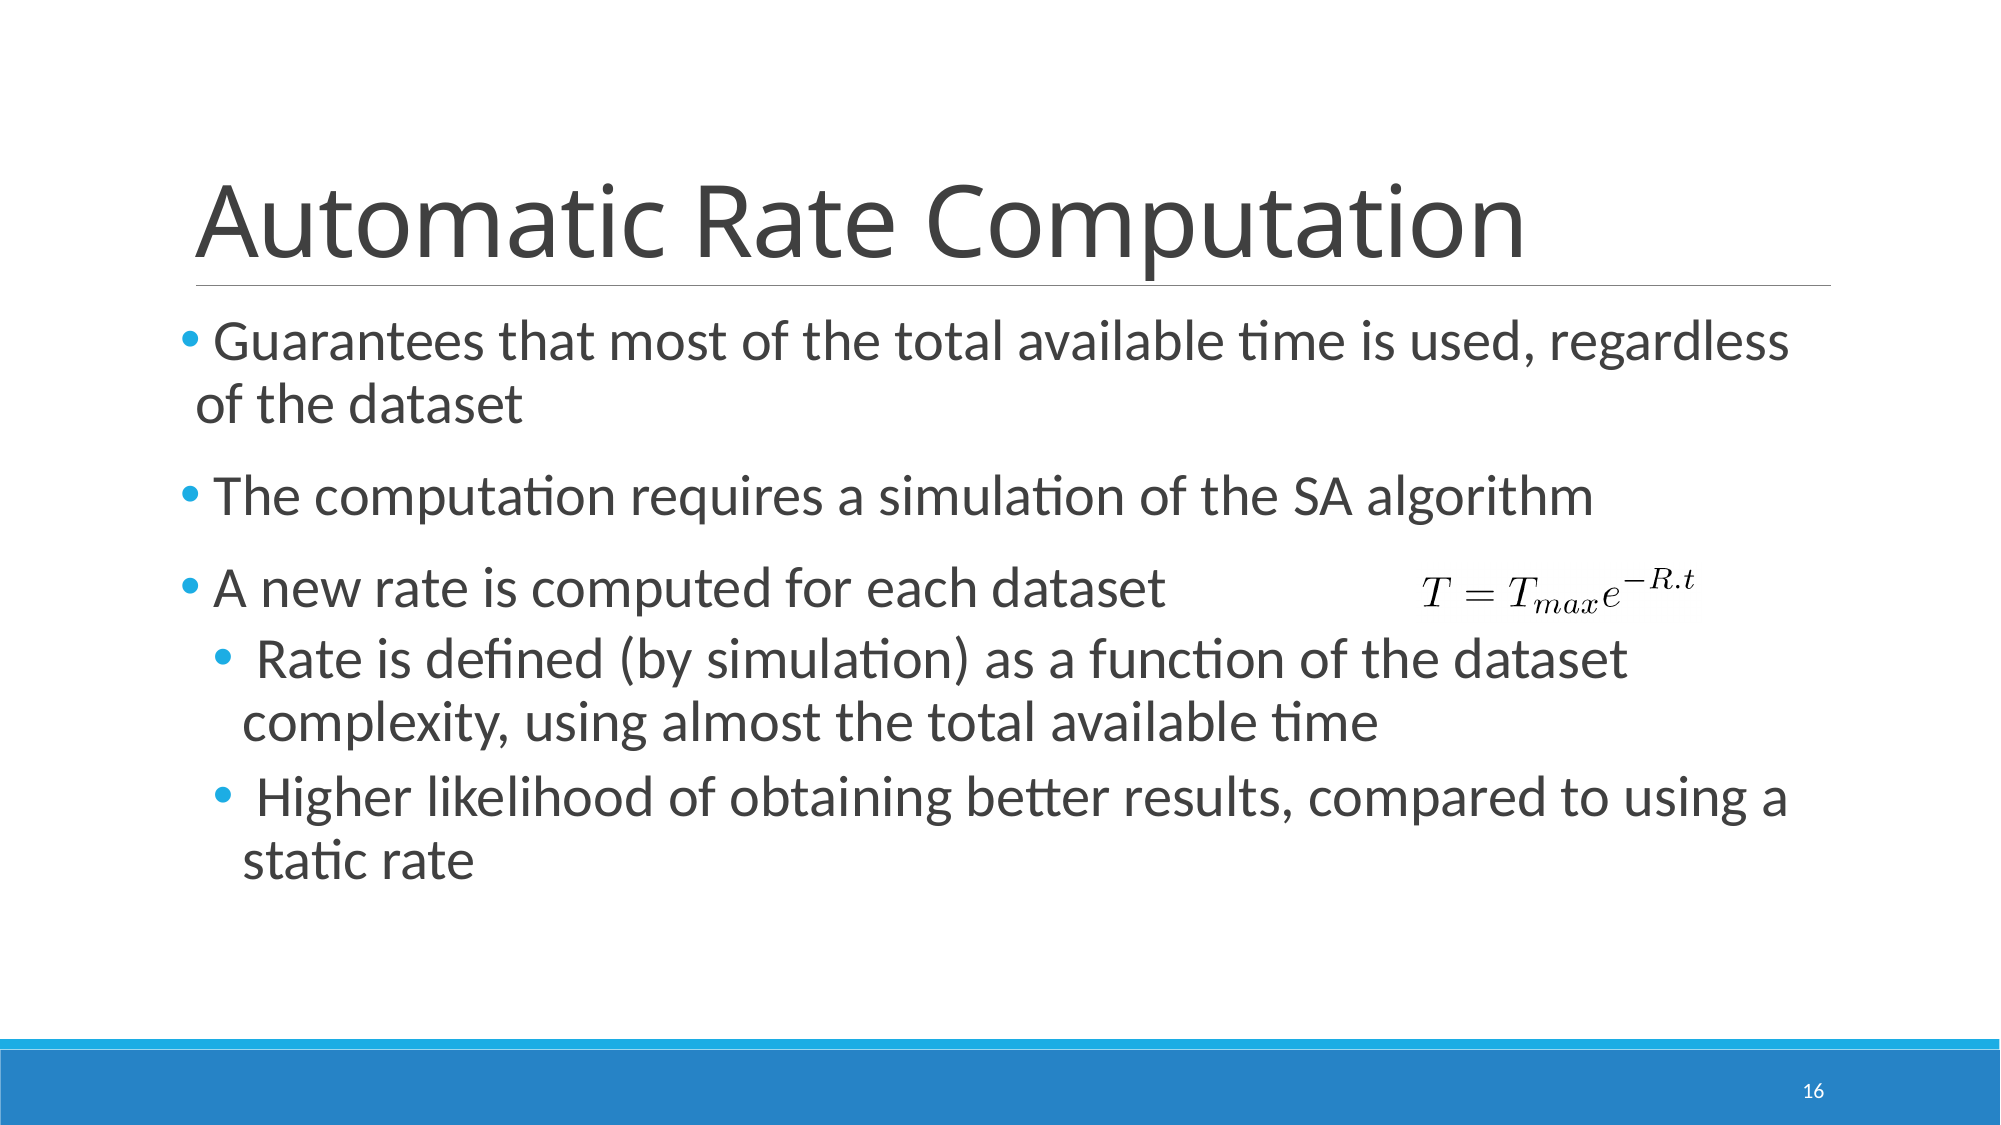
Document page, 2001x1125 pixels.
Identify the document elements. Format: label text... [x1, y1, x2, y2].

title Automatic Rate Computation [180, 47, 1830, 285]
picture [1415, 562, 1702, 623]
list Guarantees that most of the total available time is used, regardless of the dataset The computation requires a simulation of the SA algorithm A new rate is computed for each dataset Rate is defined (by simulation) as a function of the dataset complexity, using almost the total available time Higher likelihood of obtaining better results, compared to using a static rate [180, 302, 1830, 963]
slide_number 16 [1624, 1059, 1840, 1120]
